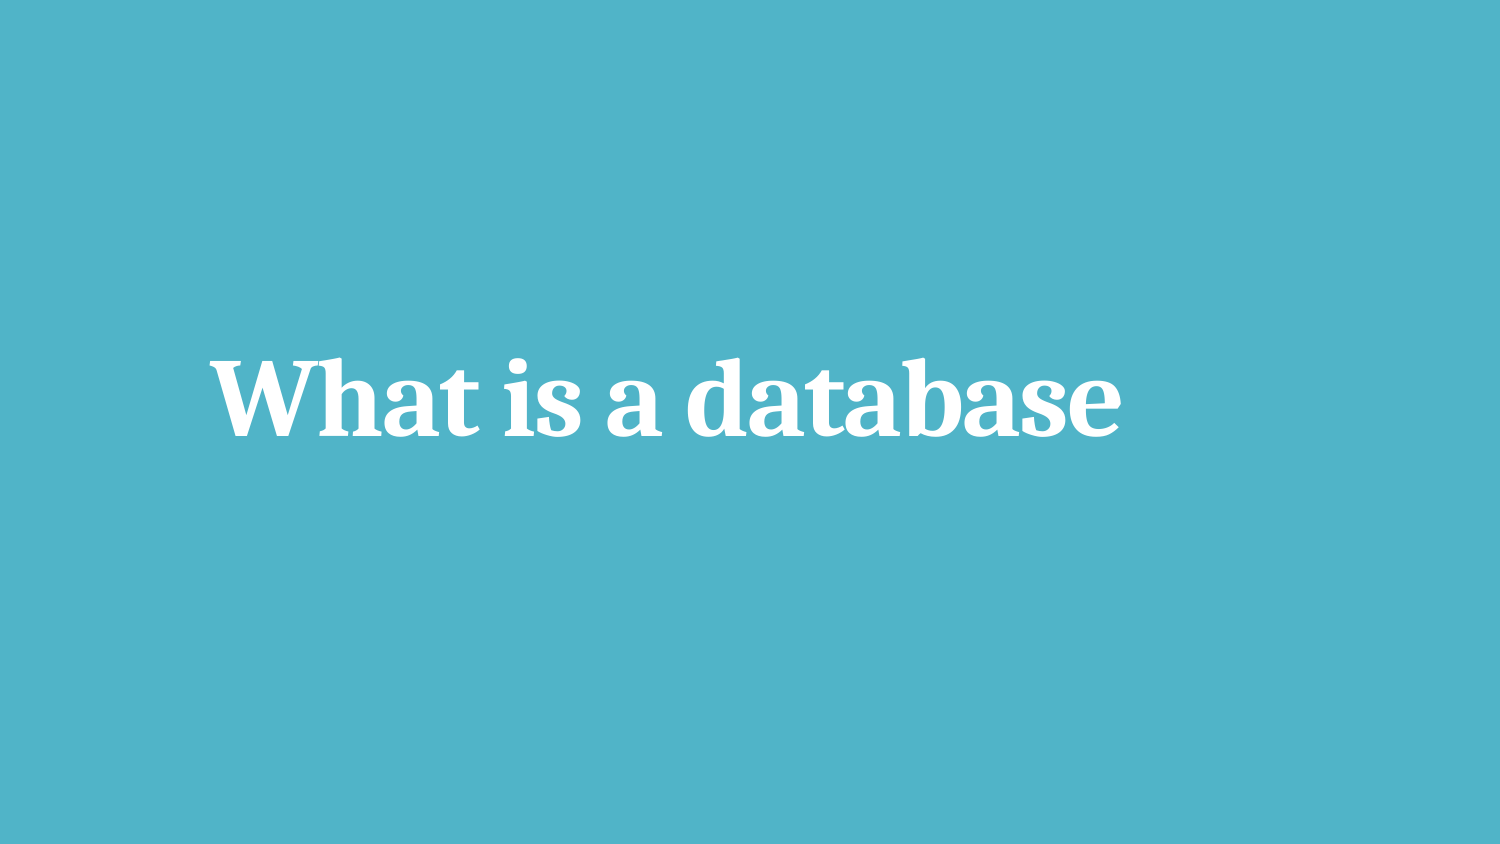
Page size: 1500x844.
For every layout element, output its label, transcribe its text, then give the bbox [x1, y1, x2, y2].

title What is a database [195, 162, 1439, 473]
